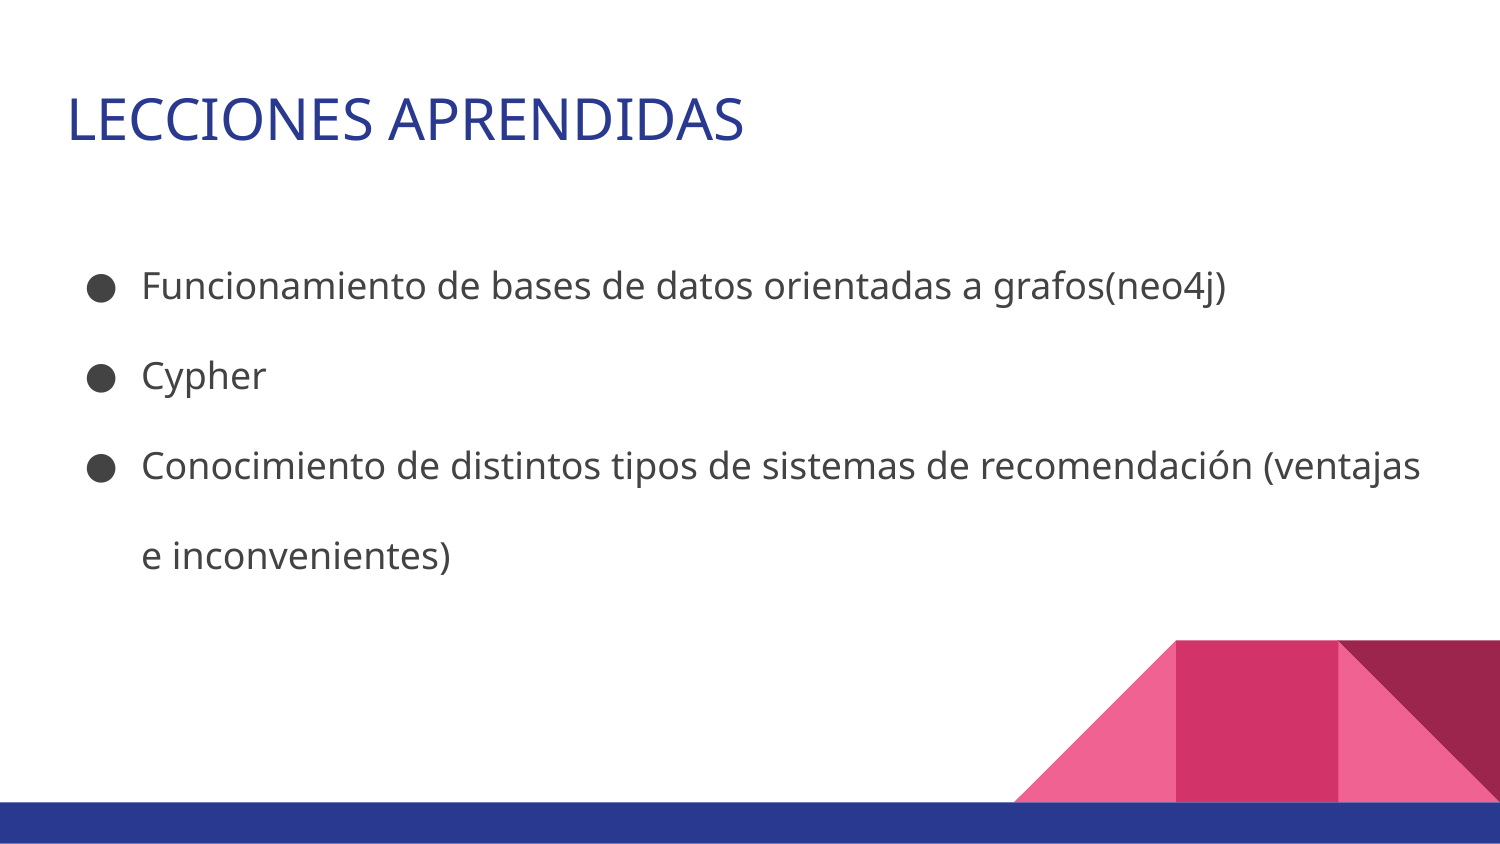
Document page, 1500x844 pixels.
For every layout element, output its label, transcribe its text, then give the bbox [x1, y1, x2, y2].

list Funcionamiento de bases de datos orientadas a grafos(neo4j) Cypher Conocimiento de distintos tipos de sistemas de recomendación (ventajas e inconvenientes) [51, 201, 1449, 750]
title LECCIONES APRENDIDAS [51, 67, 1449, 167]
